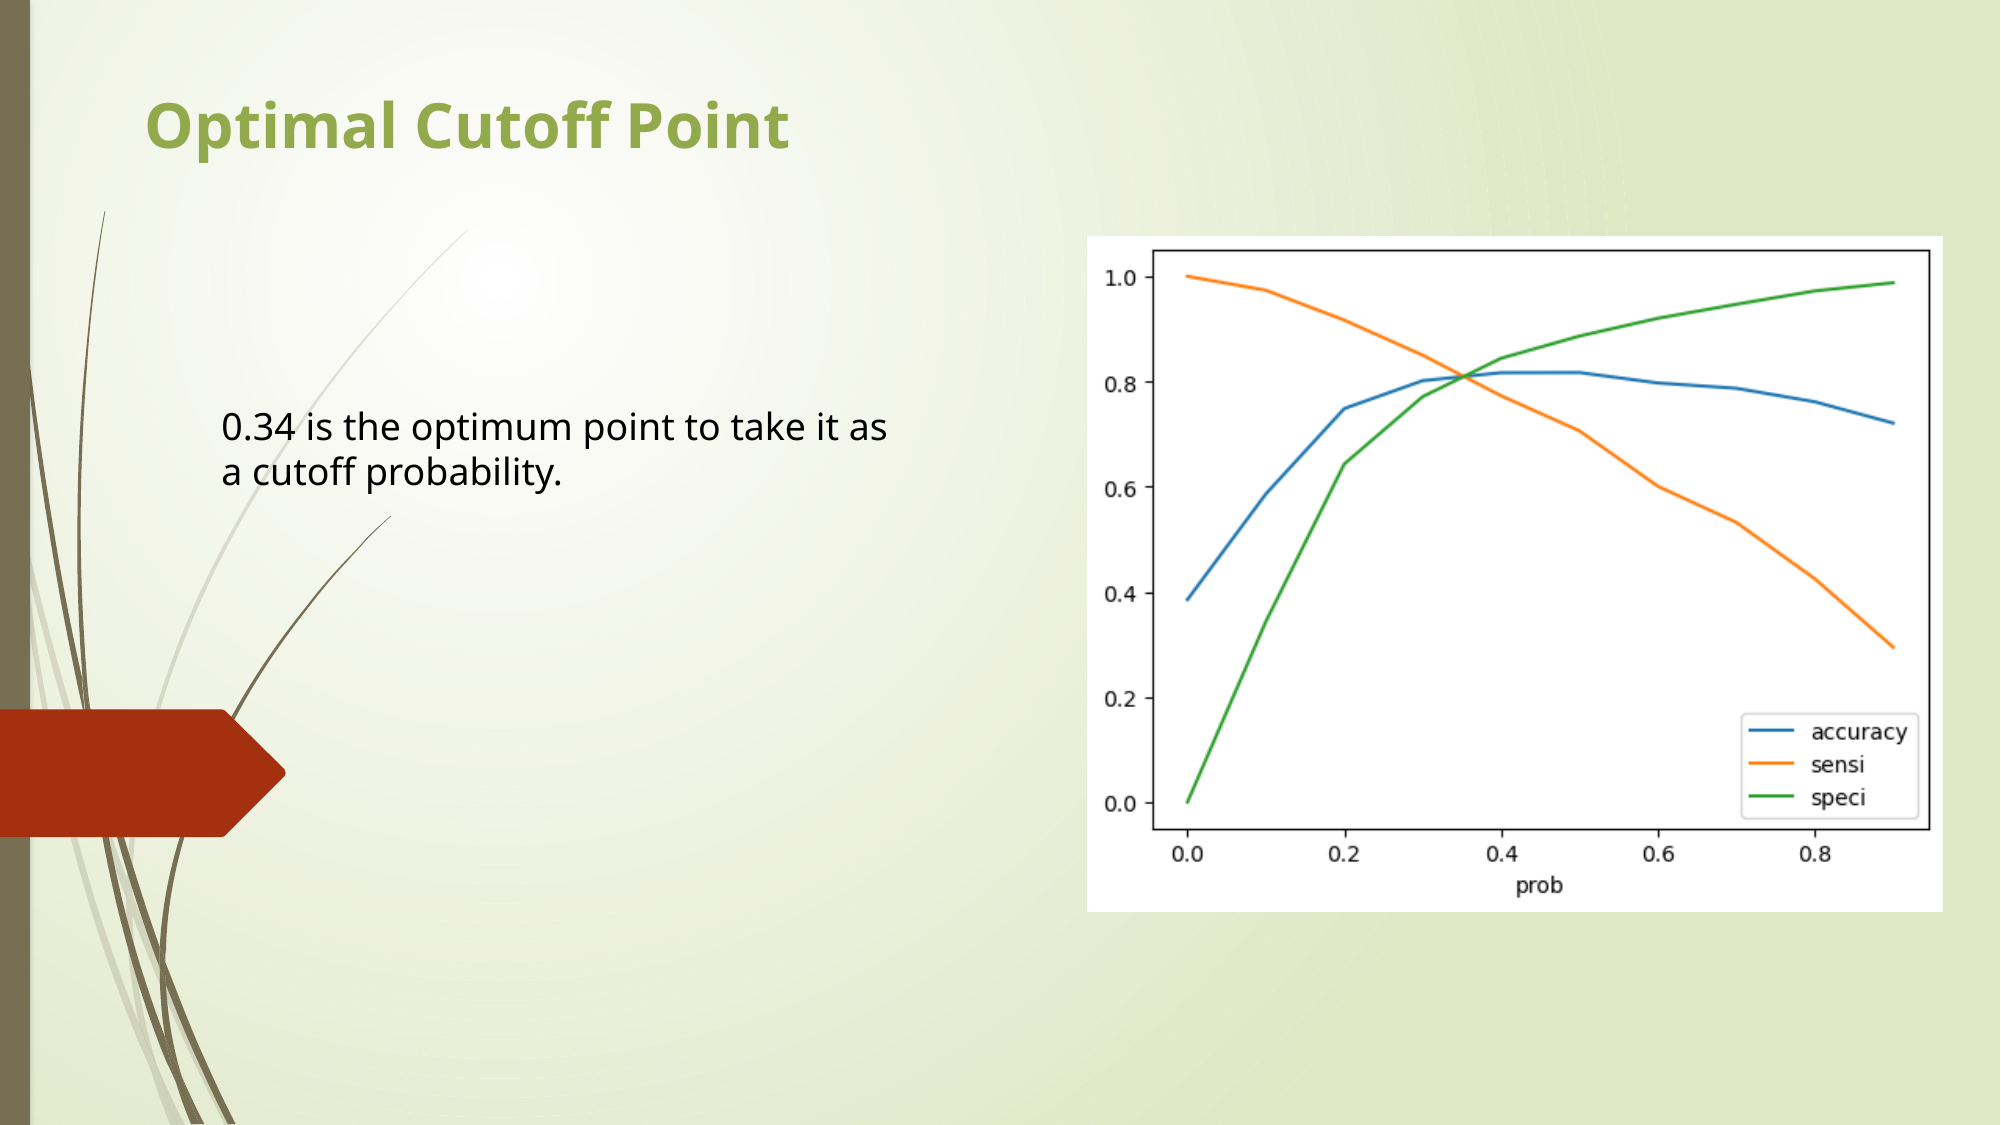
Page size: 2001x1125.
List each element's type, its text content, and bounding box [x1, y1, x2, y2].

title Optimal Cutoff Point [129, 0, 1556, 169]
picture [1087, 236, 1943, 912]
text_box 0.34 is the optimum point to take it as a cutoff probability. [206, 395, 928, 500]
